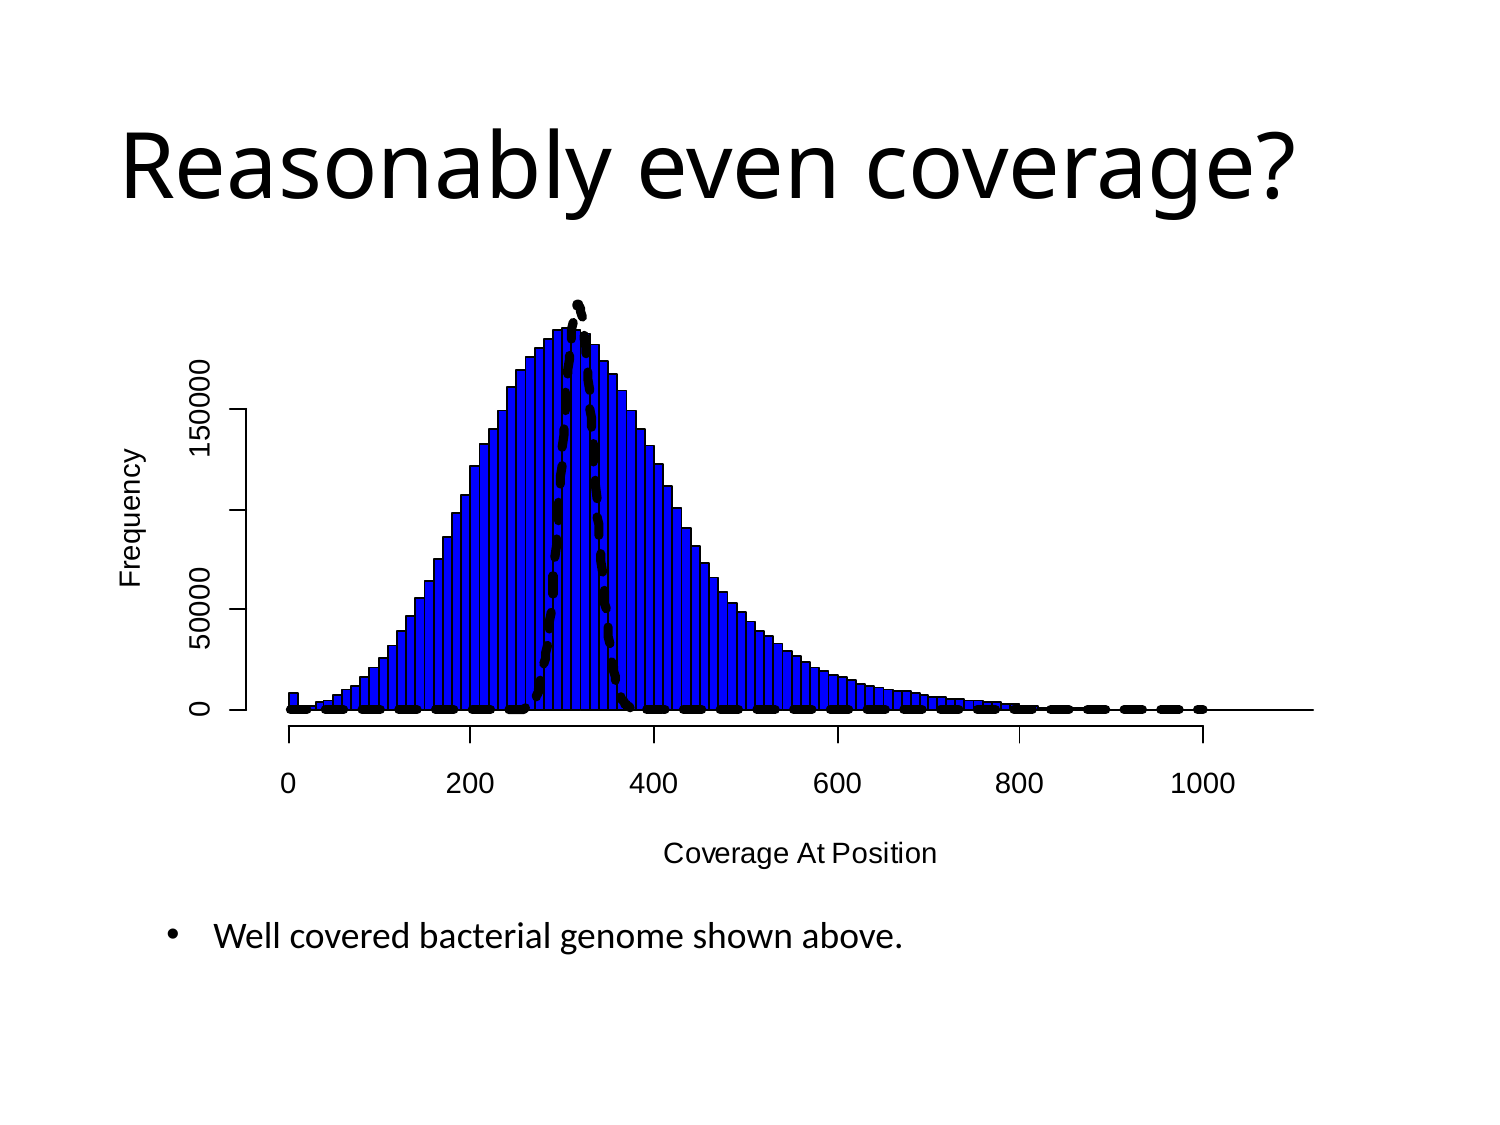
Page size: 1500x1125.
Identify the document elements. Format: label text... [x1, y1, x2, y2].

title Reasonably even coverage? [103, 59, 1397, 277]
text_box Well covered bacterial genome shown above. [151, 905, 1300, 1009]
picture [103, 277, 1428, 905]
